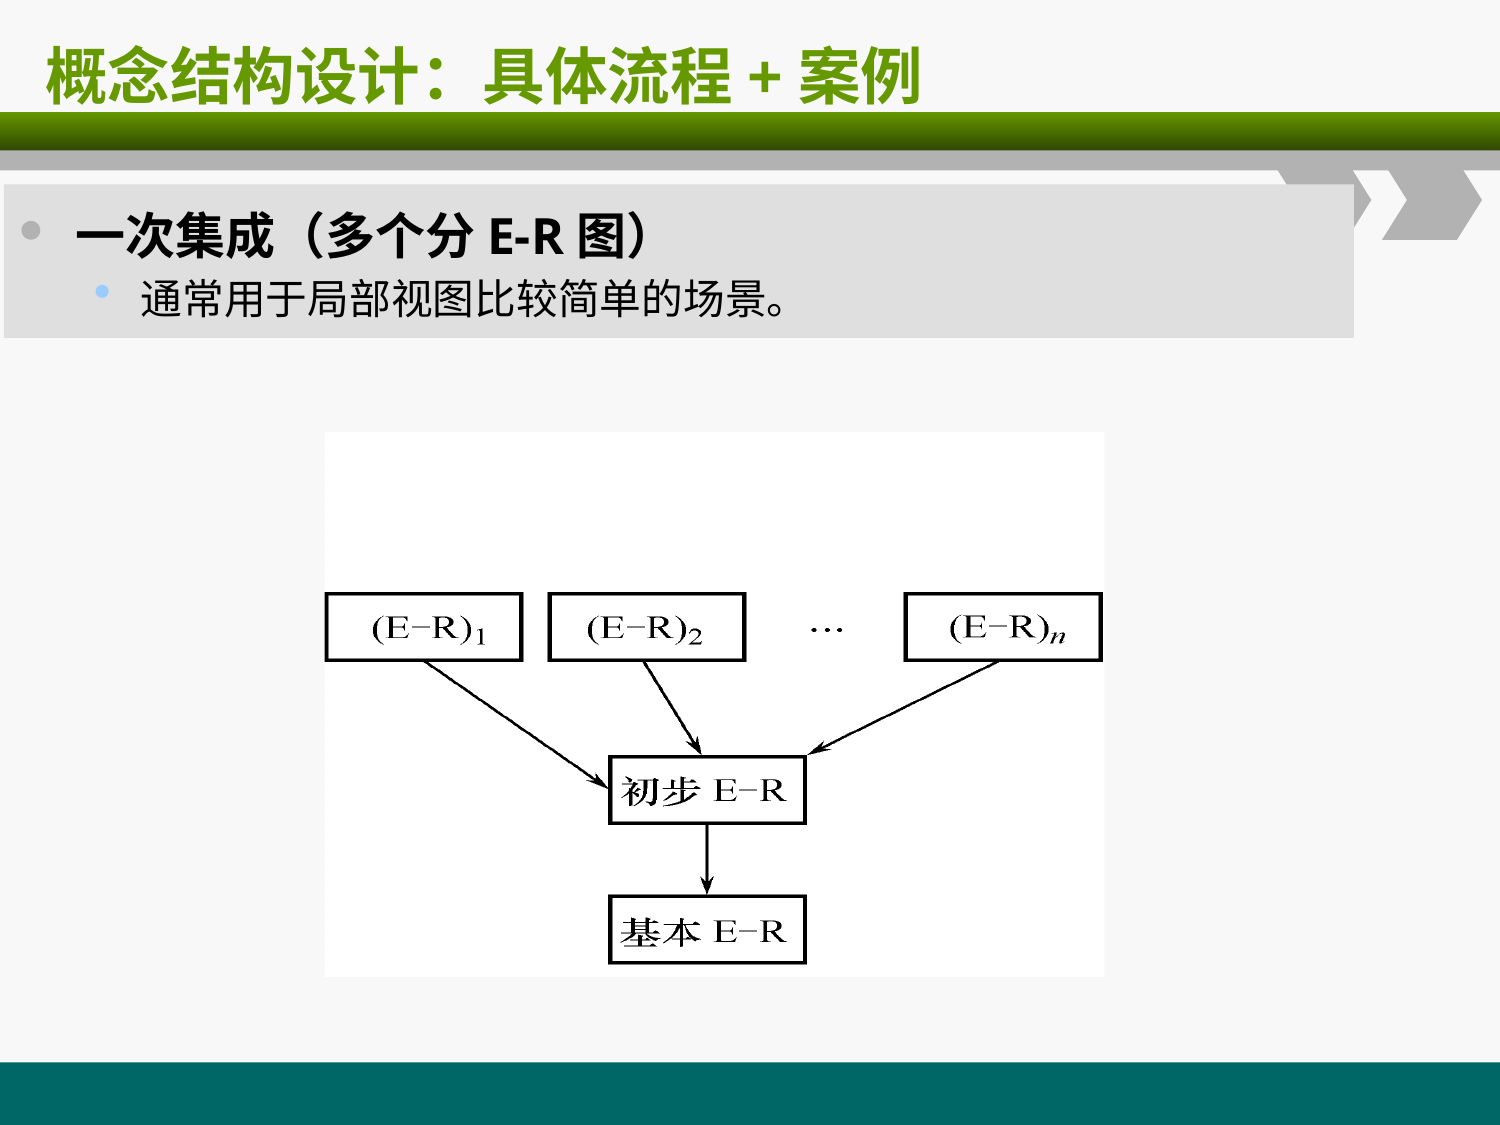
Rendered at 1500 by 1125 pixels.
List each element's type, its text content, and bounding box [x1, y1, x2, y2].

title 概念结构设计：具体流程+案例 [30, 24, 1463, 125]
picture [324, 432, 1105, 977]
list 一次集成（多个分E-R图） 通常用于局部视图比较简单的场景。 [3, 184, 1354, 338]
